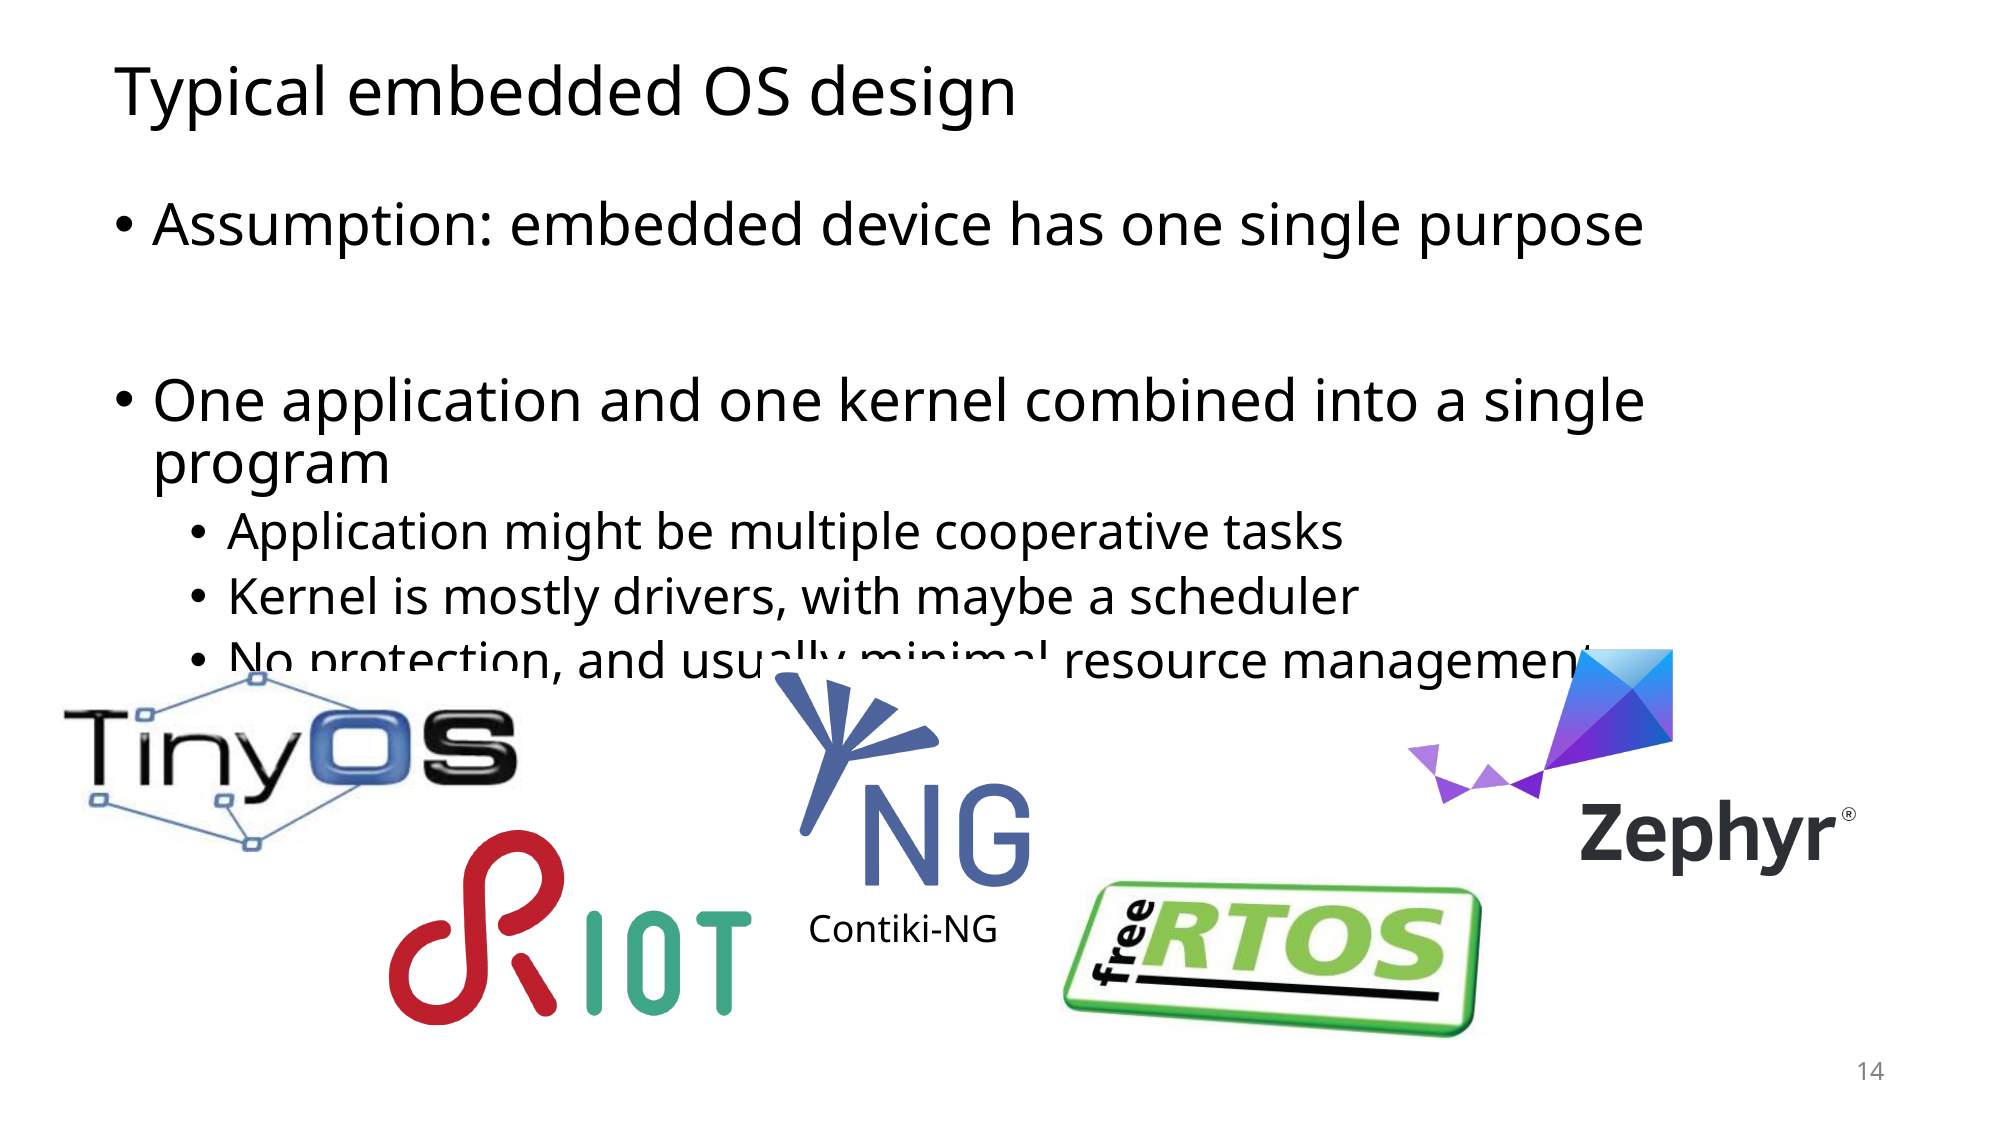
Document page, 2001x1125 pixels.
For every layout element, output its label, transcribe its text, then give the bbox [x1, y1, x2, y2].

list Assumption: embedded device has one single purpose One application and one kernel combined into a single program Application might be multiple cooperative tasks Kernel is mostly drivers, with maybe a scheduler No protection, and usually minimal resource management [99, 187, 1900, 1013]
slide_number 14 [1749, 1042, 1900, 1103]
picture [50, 671, 789, 1026]
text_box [760, 659, 1046, 959]
picture [1060, 637, 1871, 1040]
title Typical embedded OS design [99, 37, 1900, 150]
